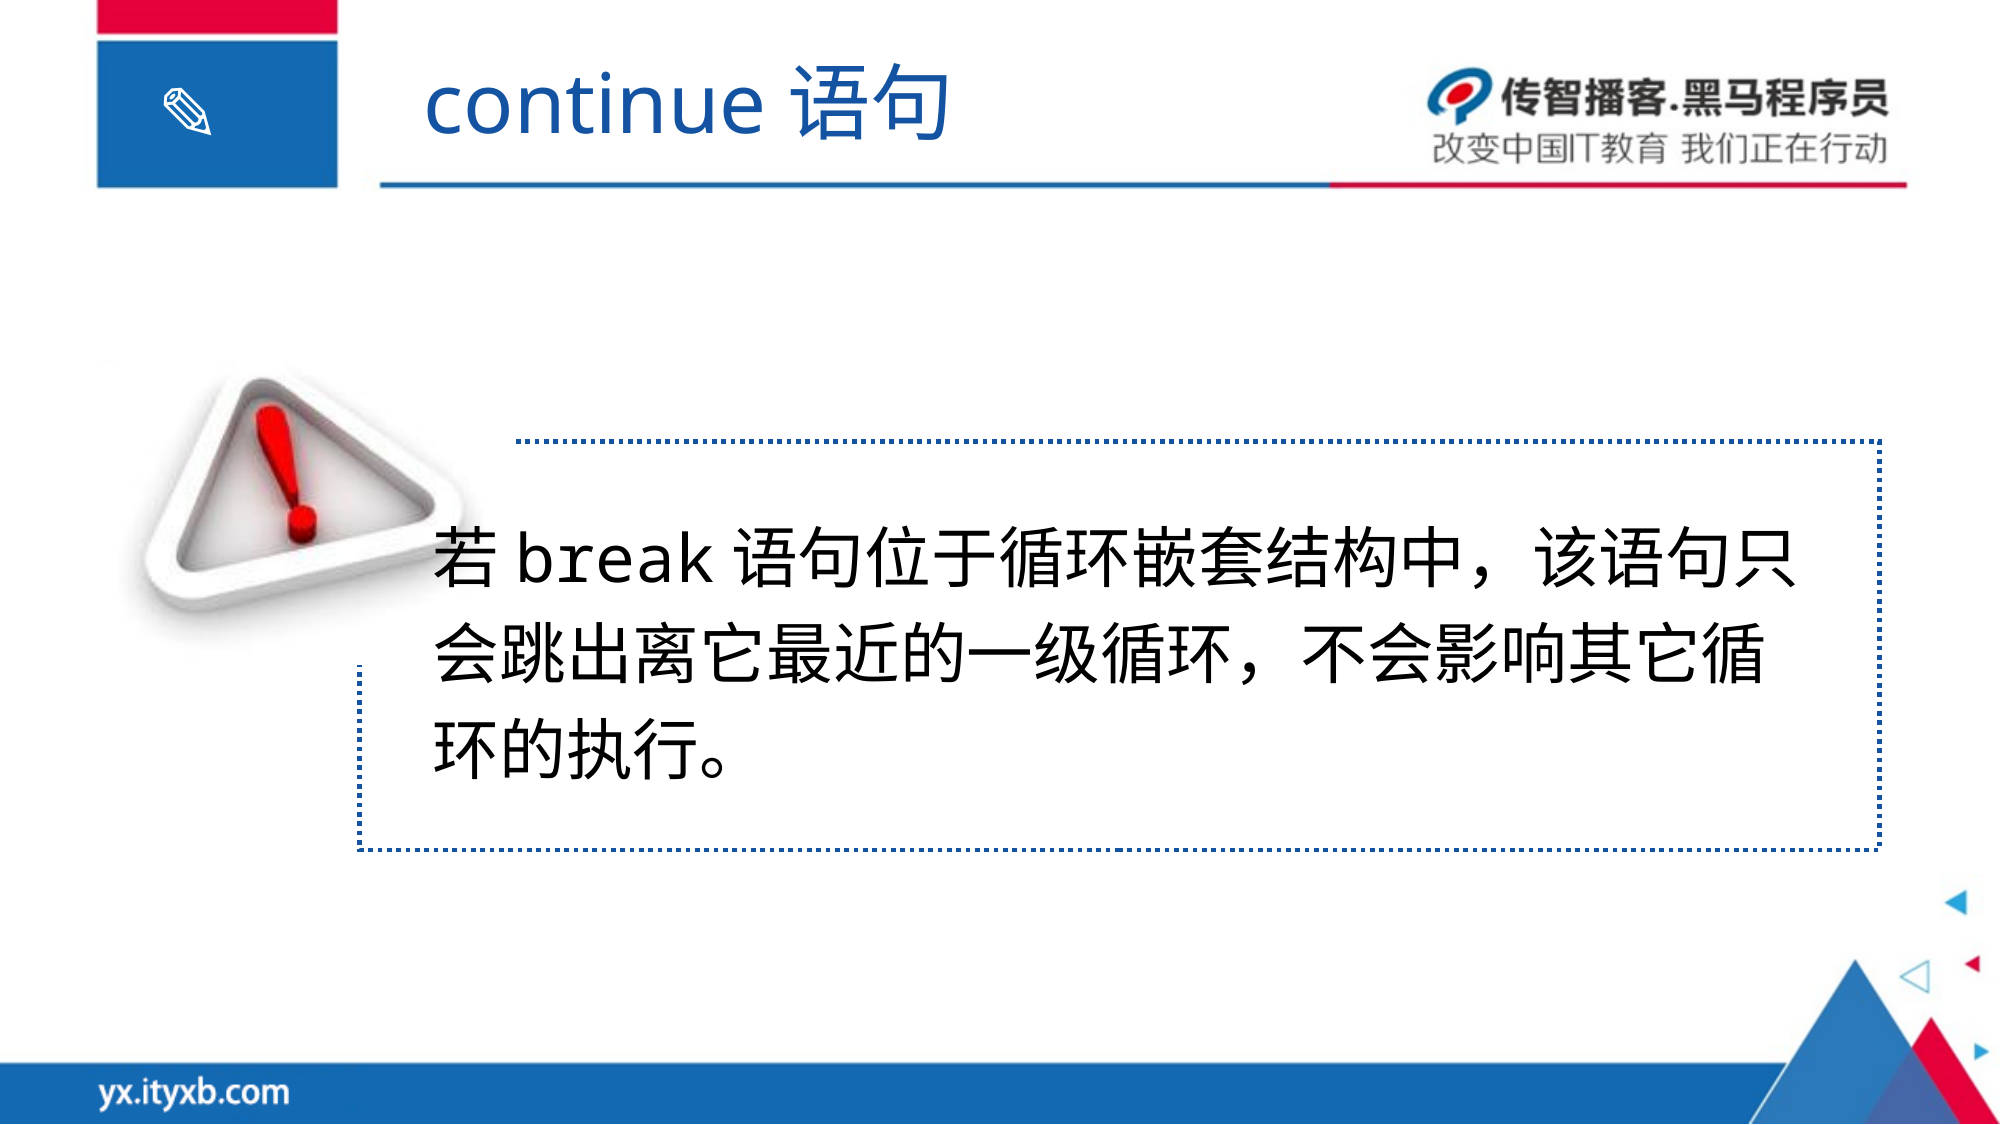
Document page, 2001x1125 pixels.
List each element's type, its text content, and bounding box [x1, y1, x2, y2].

text_box continue语句 [409, 43, 1292, 158]
text_box [359, 440, 1880, 851]
picture [0, 0, 2000, 1124]
text_box 若break语句位于循环嵌套结构中，该语句只会跳出离它最近的一级循环，不会影响其它循环的执行。 [417, 492, 1822, 796]
